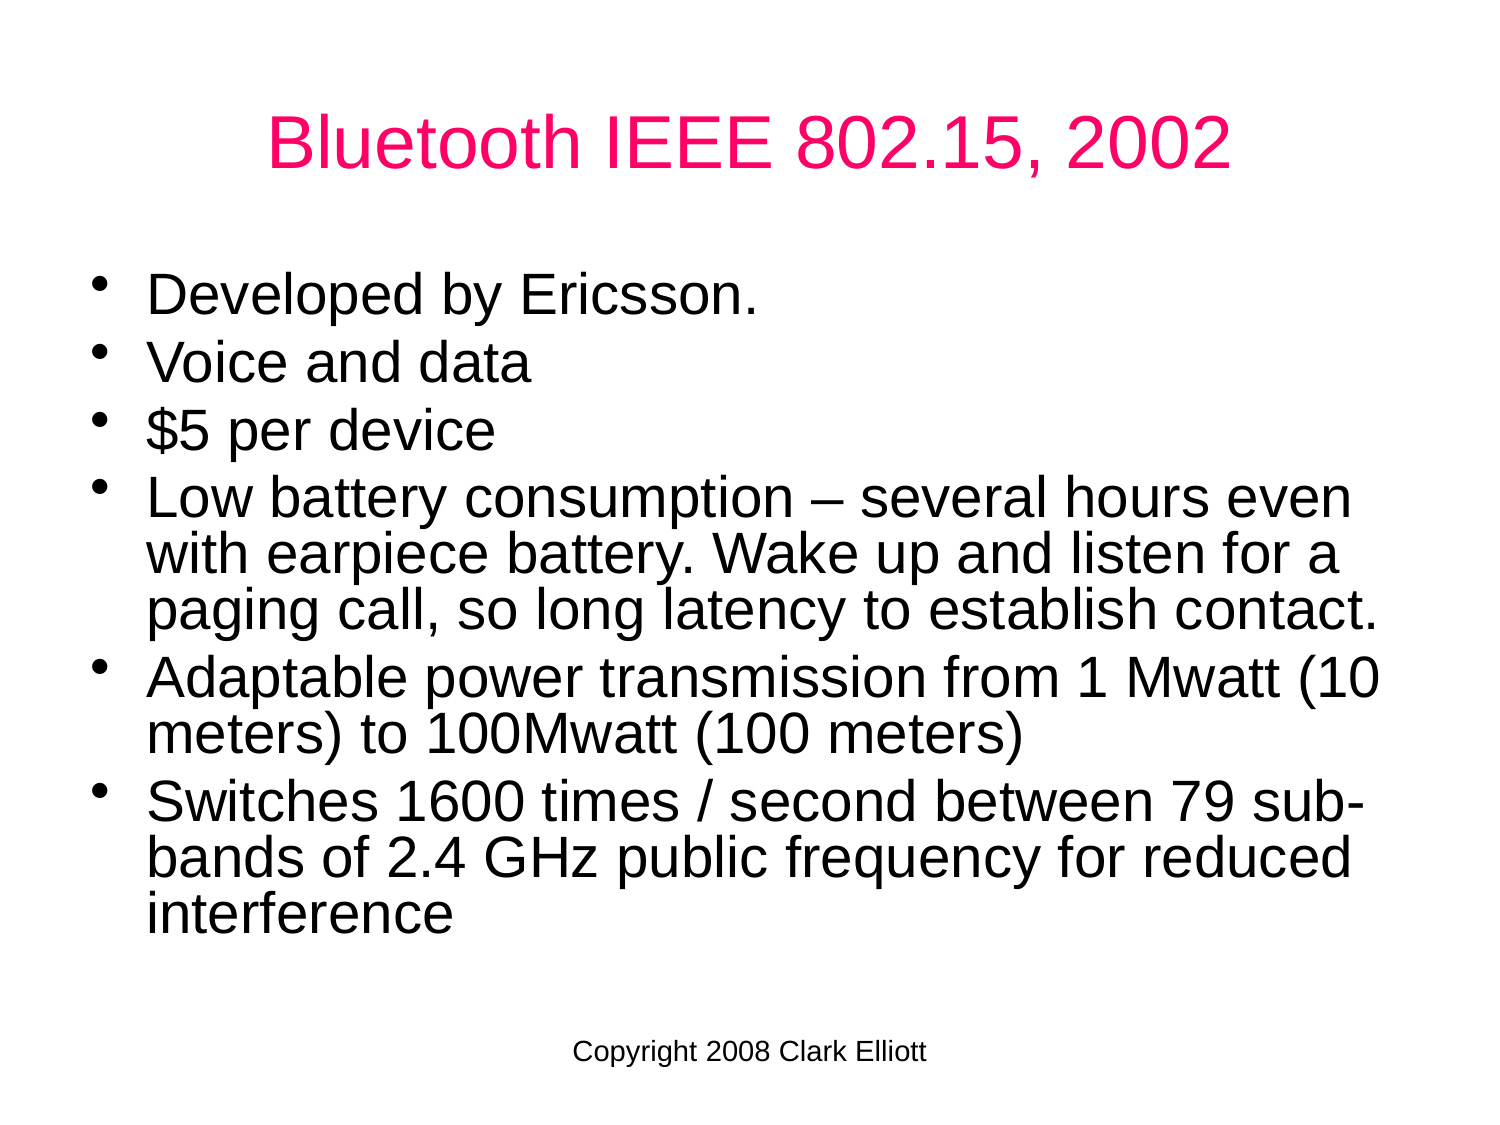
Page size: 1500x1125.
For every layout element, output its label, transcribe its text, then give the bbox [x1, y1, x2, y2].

text_box Copyright 2008 Clark Elliott [512, 1024, 988, 1103]
title Bluetooth IEEE 802.15, 2002 [75, 45, 1425, 233]
list Developed by Ericsson. Voice and data $5 per device Low battery consumption – several hours even with earpiece battery. Wake up and listen for a paging call, so long latency to establish contact. Adaptable power transmission from 1 Mwatt (10 meters) to 100Mwatt (100 meters) Switches 1600 times / second between 79 sub-bands of 2.4 GHz public frequency for reduced interference [75, 262, 1425, 1005]
